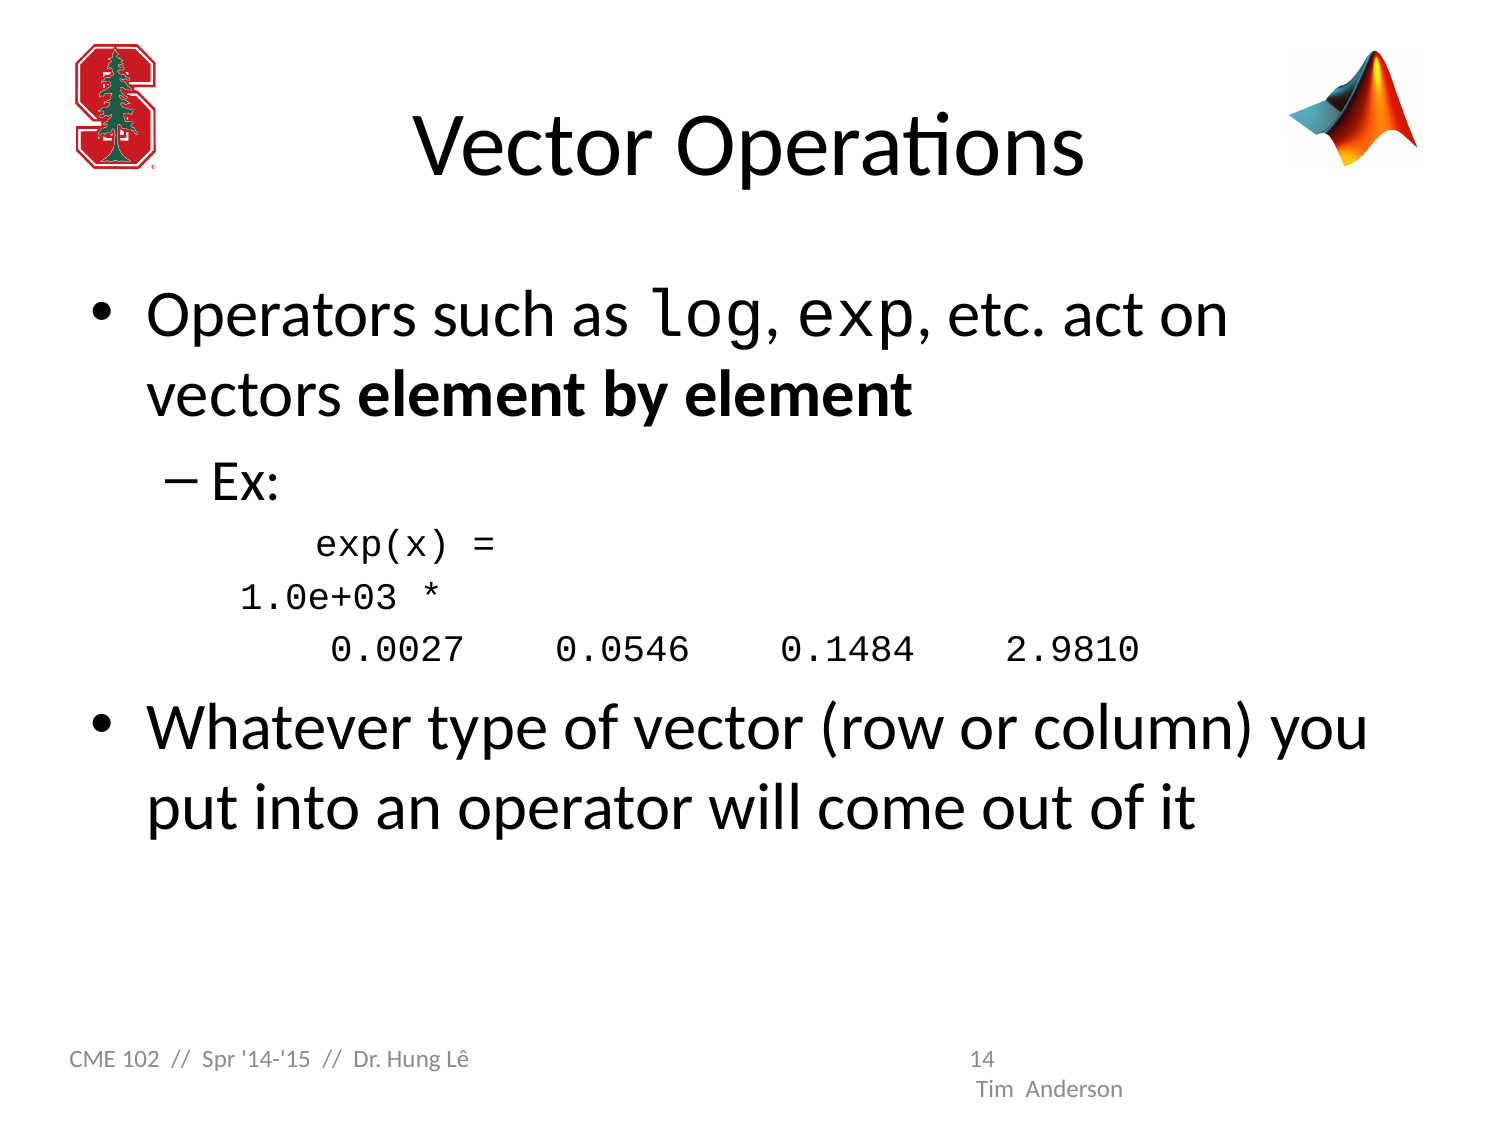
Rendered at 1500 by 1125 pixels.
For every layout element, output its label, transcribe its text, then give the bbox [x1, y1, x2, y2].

footer CME 102 // Spr '14-'15 // Dr. Hung Lê 14 Tim Anderson [30, 1042, 1459, 1103]
picture [74, 44, 157, 169]
title Vector Operations [75, 45, 1425, 233]
picture [1283, 44, 1426, 169]
list Operators such as log, exp, etc. act on vectors element by element Ex: exp(x) = 1.0e+03 * 0.0027 0.0546 0.1484 2.9810 Whatever type of vector (row or column) you put into an operator will come out of it [75, 262, 1425, 1005]
